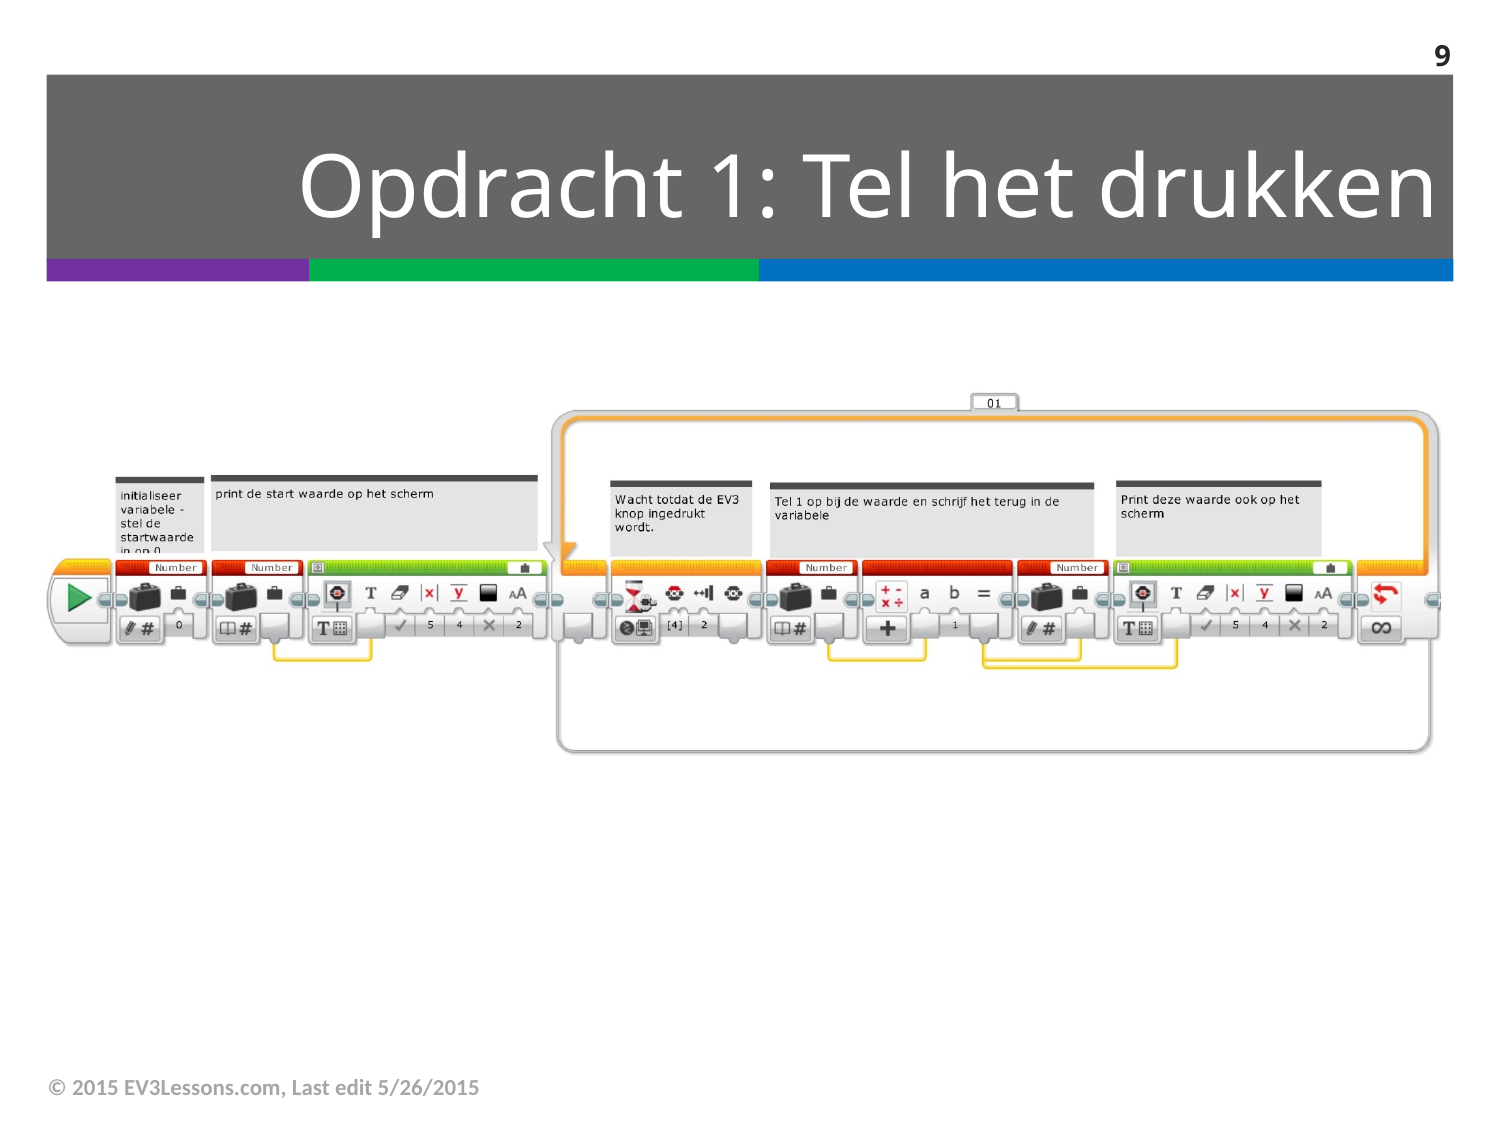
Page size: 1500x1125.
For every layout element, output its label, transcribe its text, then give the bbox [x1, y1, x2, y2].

slide_number 9 [1362, 27, 1466, 87]
title Opdracht 1: Tel het drukken [46, 103, 1454, 263]
picture [46, 359, 1442, 845]
footer © 2015 EV3Lessons.com, Last edit 5/26/2015 [32, 1055, 1038, 1116]
